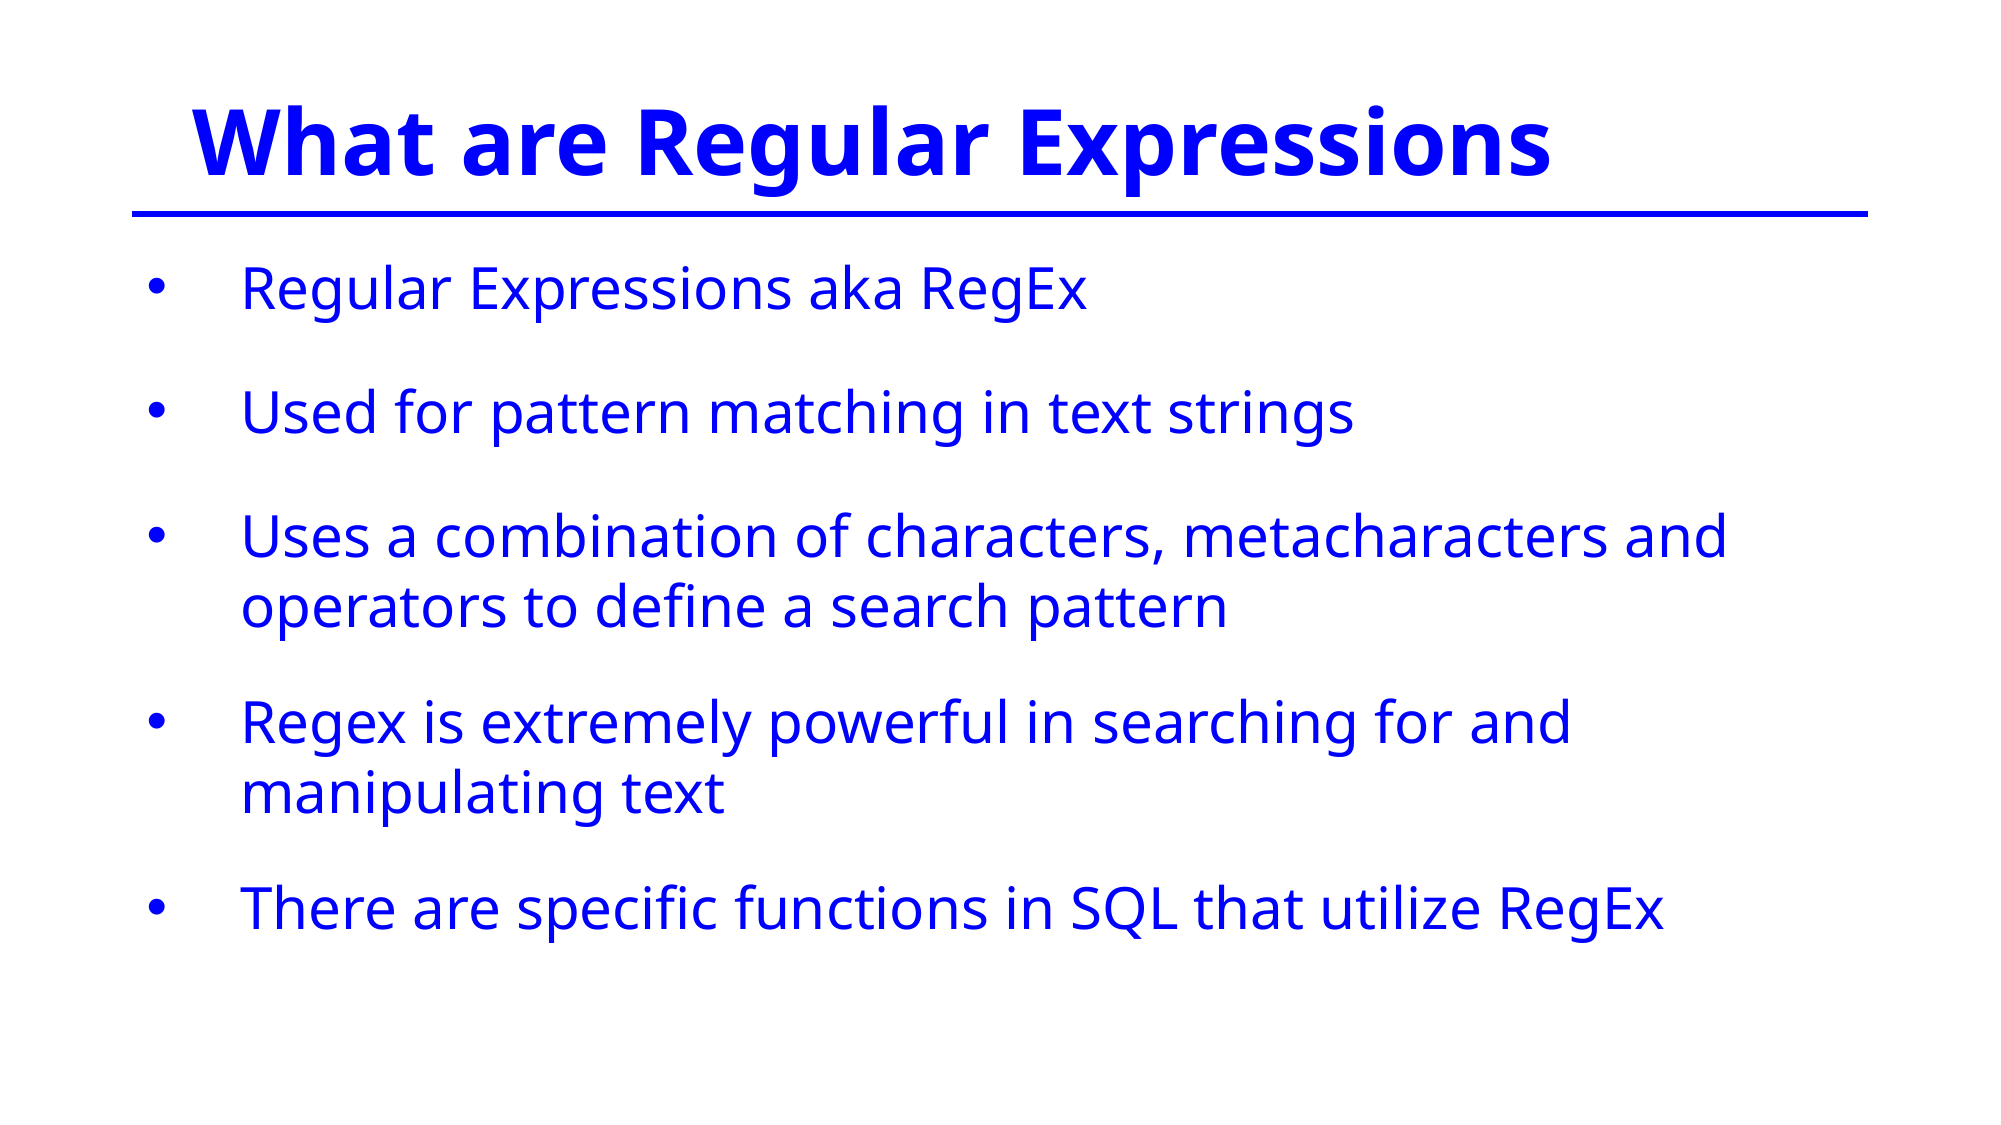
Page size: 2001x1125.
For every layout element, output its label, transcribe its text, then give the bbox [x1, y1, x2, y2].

text_box What are Regular Expressions [177, 75, 1813, 193]
text_box Regex is extremely powerful in searching for and manipulating text [131, 677, 1777, 833]
text_box Uses a combination of characters, metacharacters and operators to define a search pattern [131, 491, 1777, 647]
text_box Used for pattern matching in text strings [131, 366, 1767, 463]
text_box Regular Expressions aka RegEx [131, 242, 1767, 339]
text_box There are specific functions in SQL that utilize RegEx [131, 863, 1777, 949]
